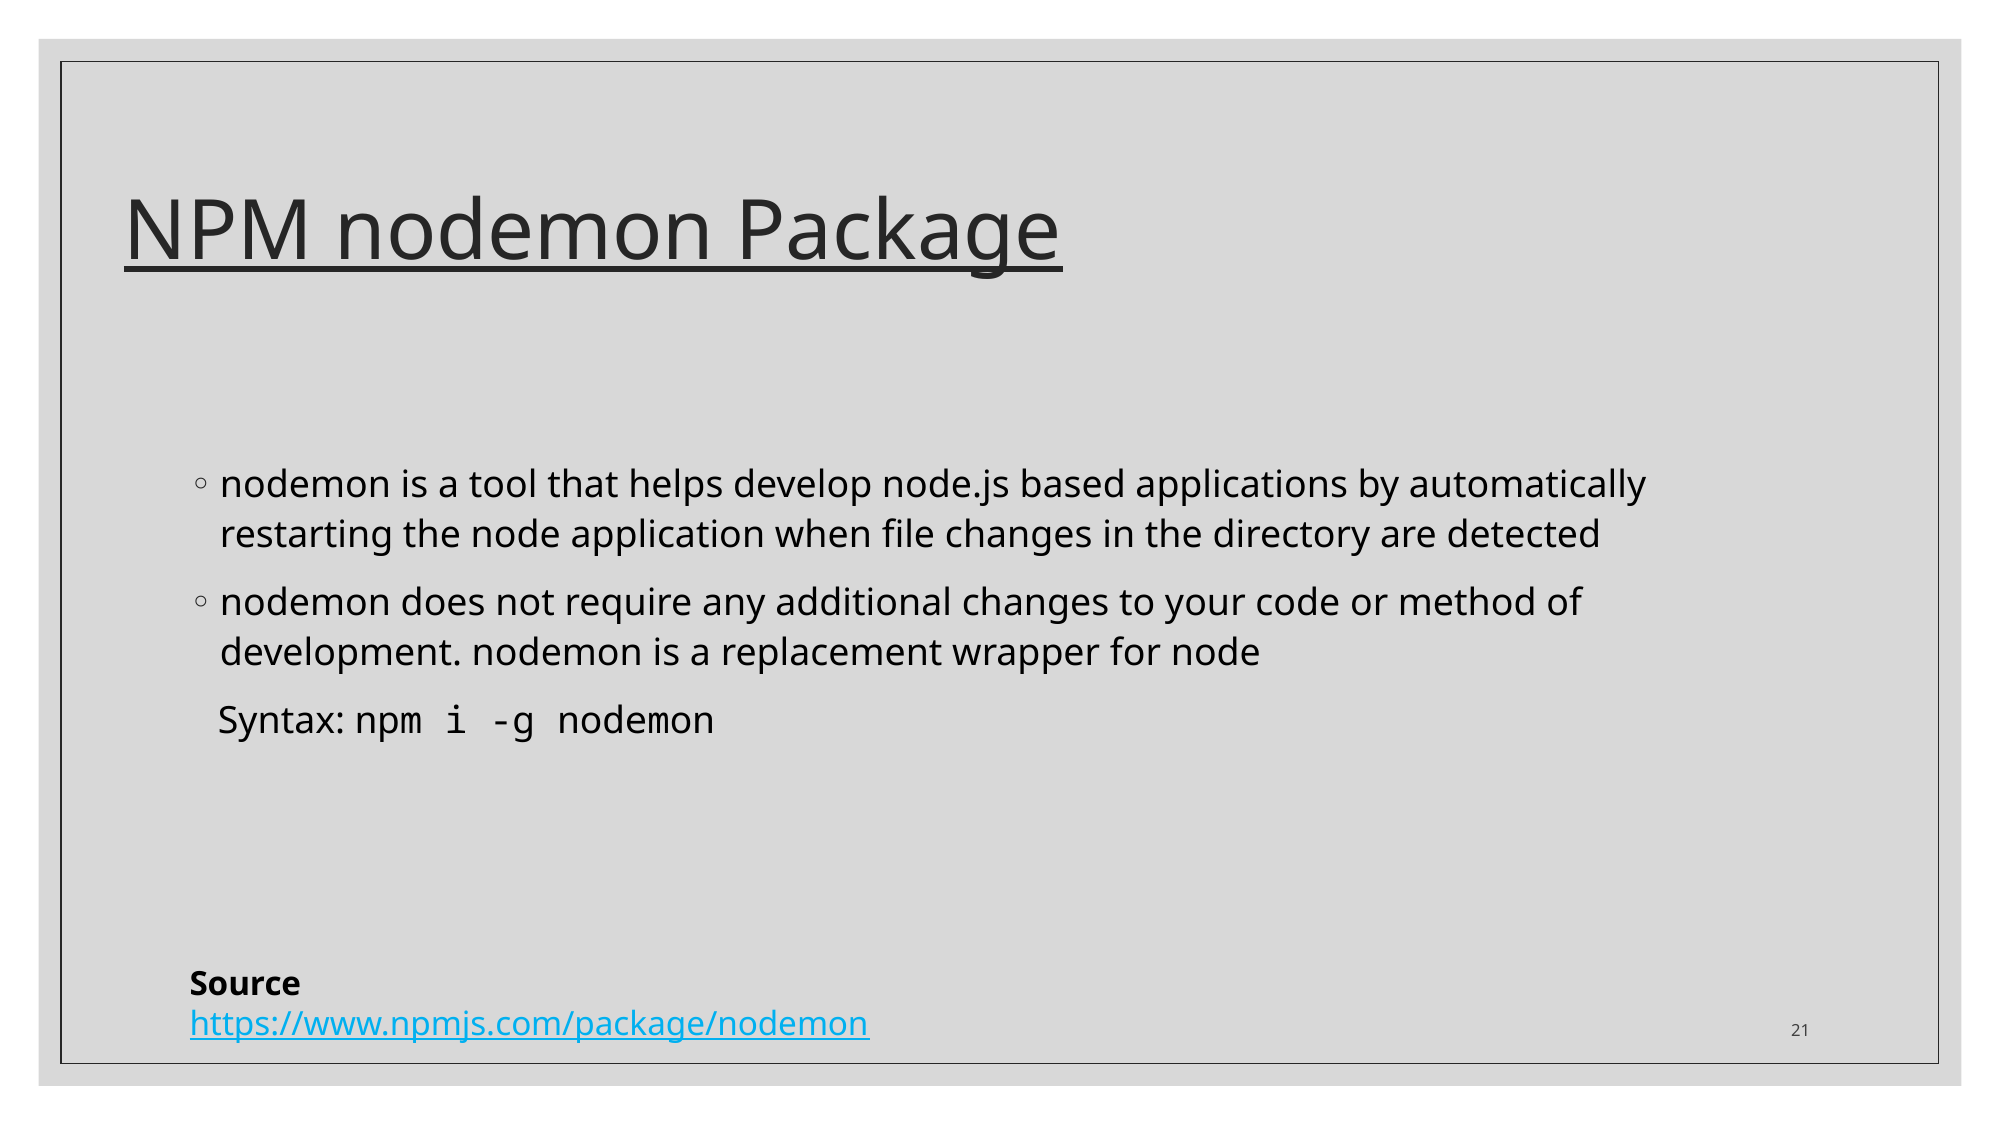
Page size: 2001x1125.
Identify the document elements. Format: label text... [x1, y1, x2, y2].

text_box Source https://www.npmjs.com/package/nodemon [174, 954, 1825, 1055]
title NPM nodemon Package [108, 120, 1700, 346]
list nodemon is a tool that helps develop node.js based applications by automatically restarting the node application when file changes in the directory are detected nodemon does not require any additional changes to your code or method of development. nodemon is a replacement wrapper for node Syntax: npm i -g nodemon [174, 448, 1825, 895]
slide_number 21 [1687, 990, 1825, 1050]
